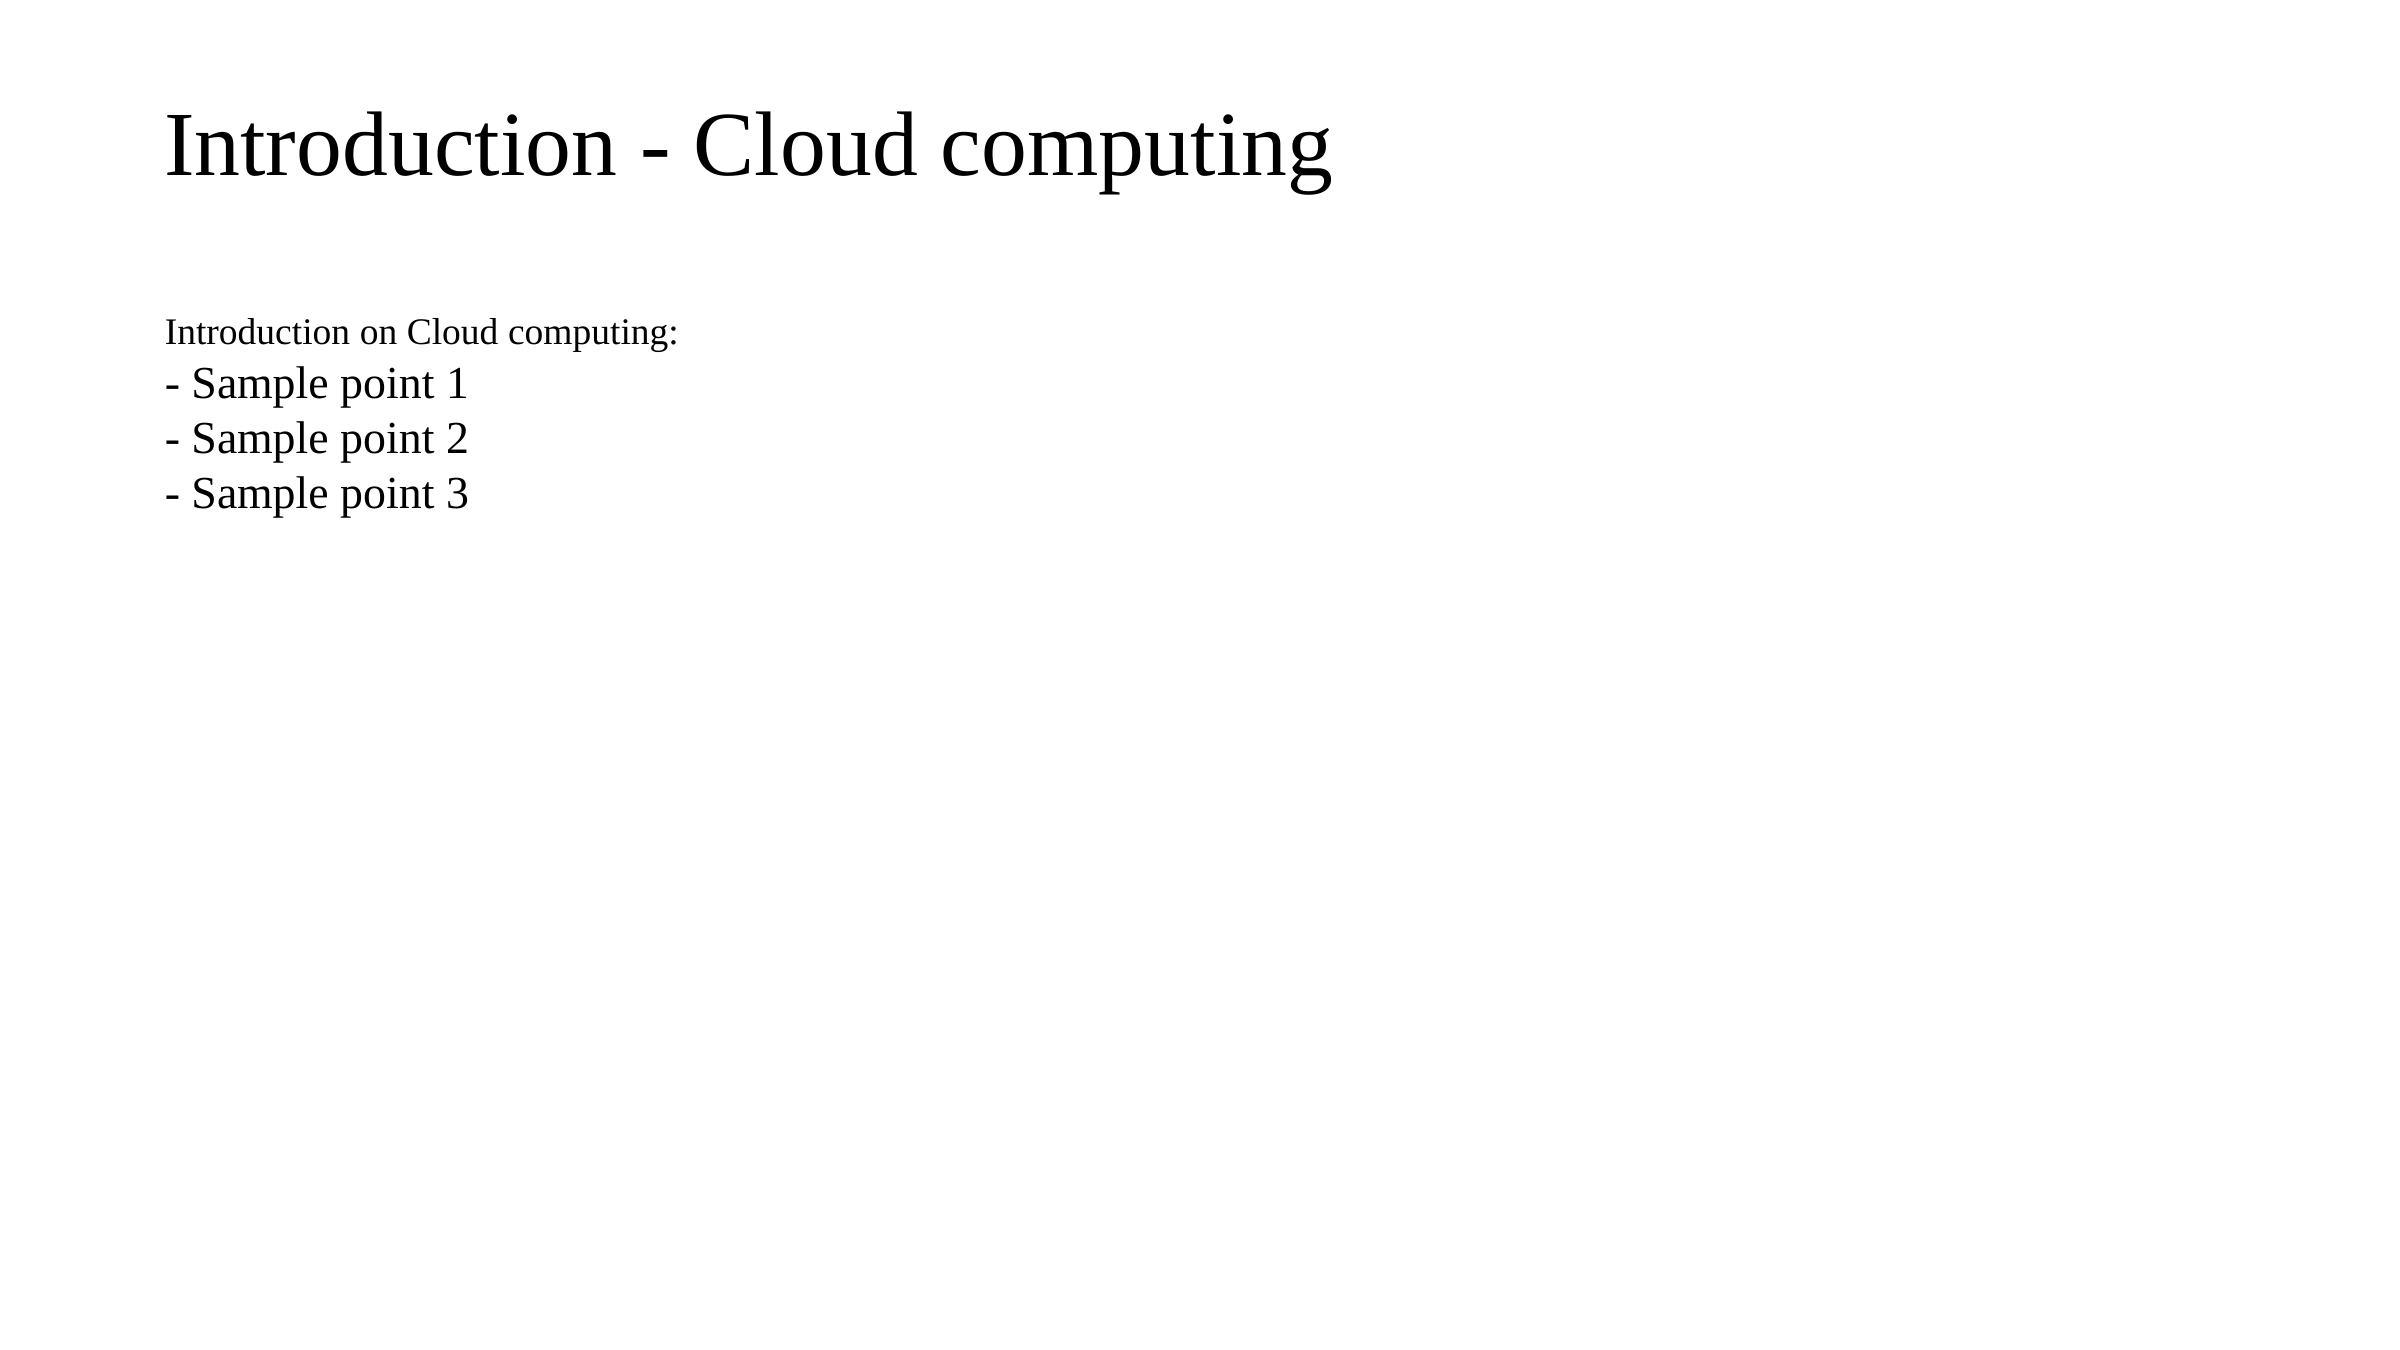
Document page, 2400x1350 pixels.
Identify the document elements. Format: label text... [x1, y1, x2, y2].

title Introduction - Cloud computing [75, 45, 1425, 233]
text_box Introduction on Cloud computing: - Sample point 1 - Sample point 2 - Sample point 3 [149, 300, 1950, 525]
